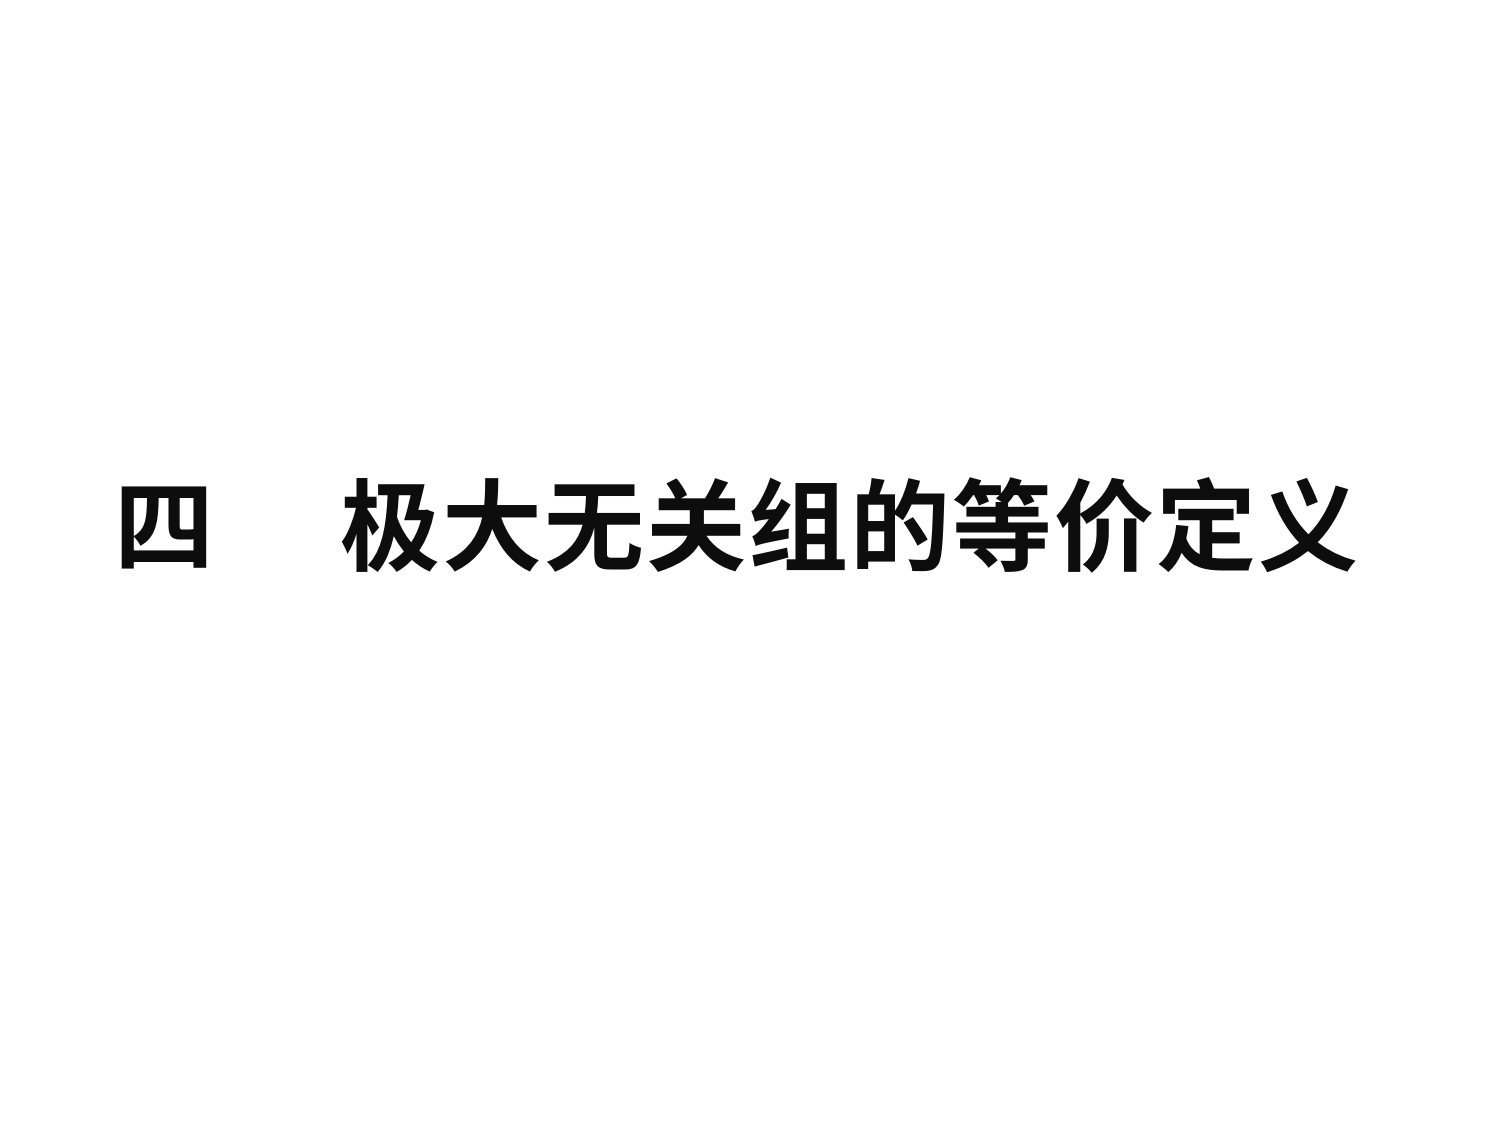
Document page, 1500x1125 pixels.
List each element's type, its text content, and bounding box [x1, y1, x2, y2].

text_box 四 极大无关组的等价定义 [100, 479, 1412, 610]
